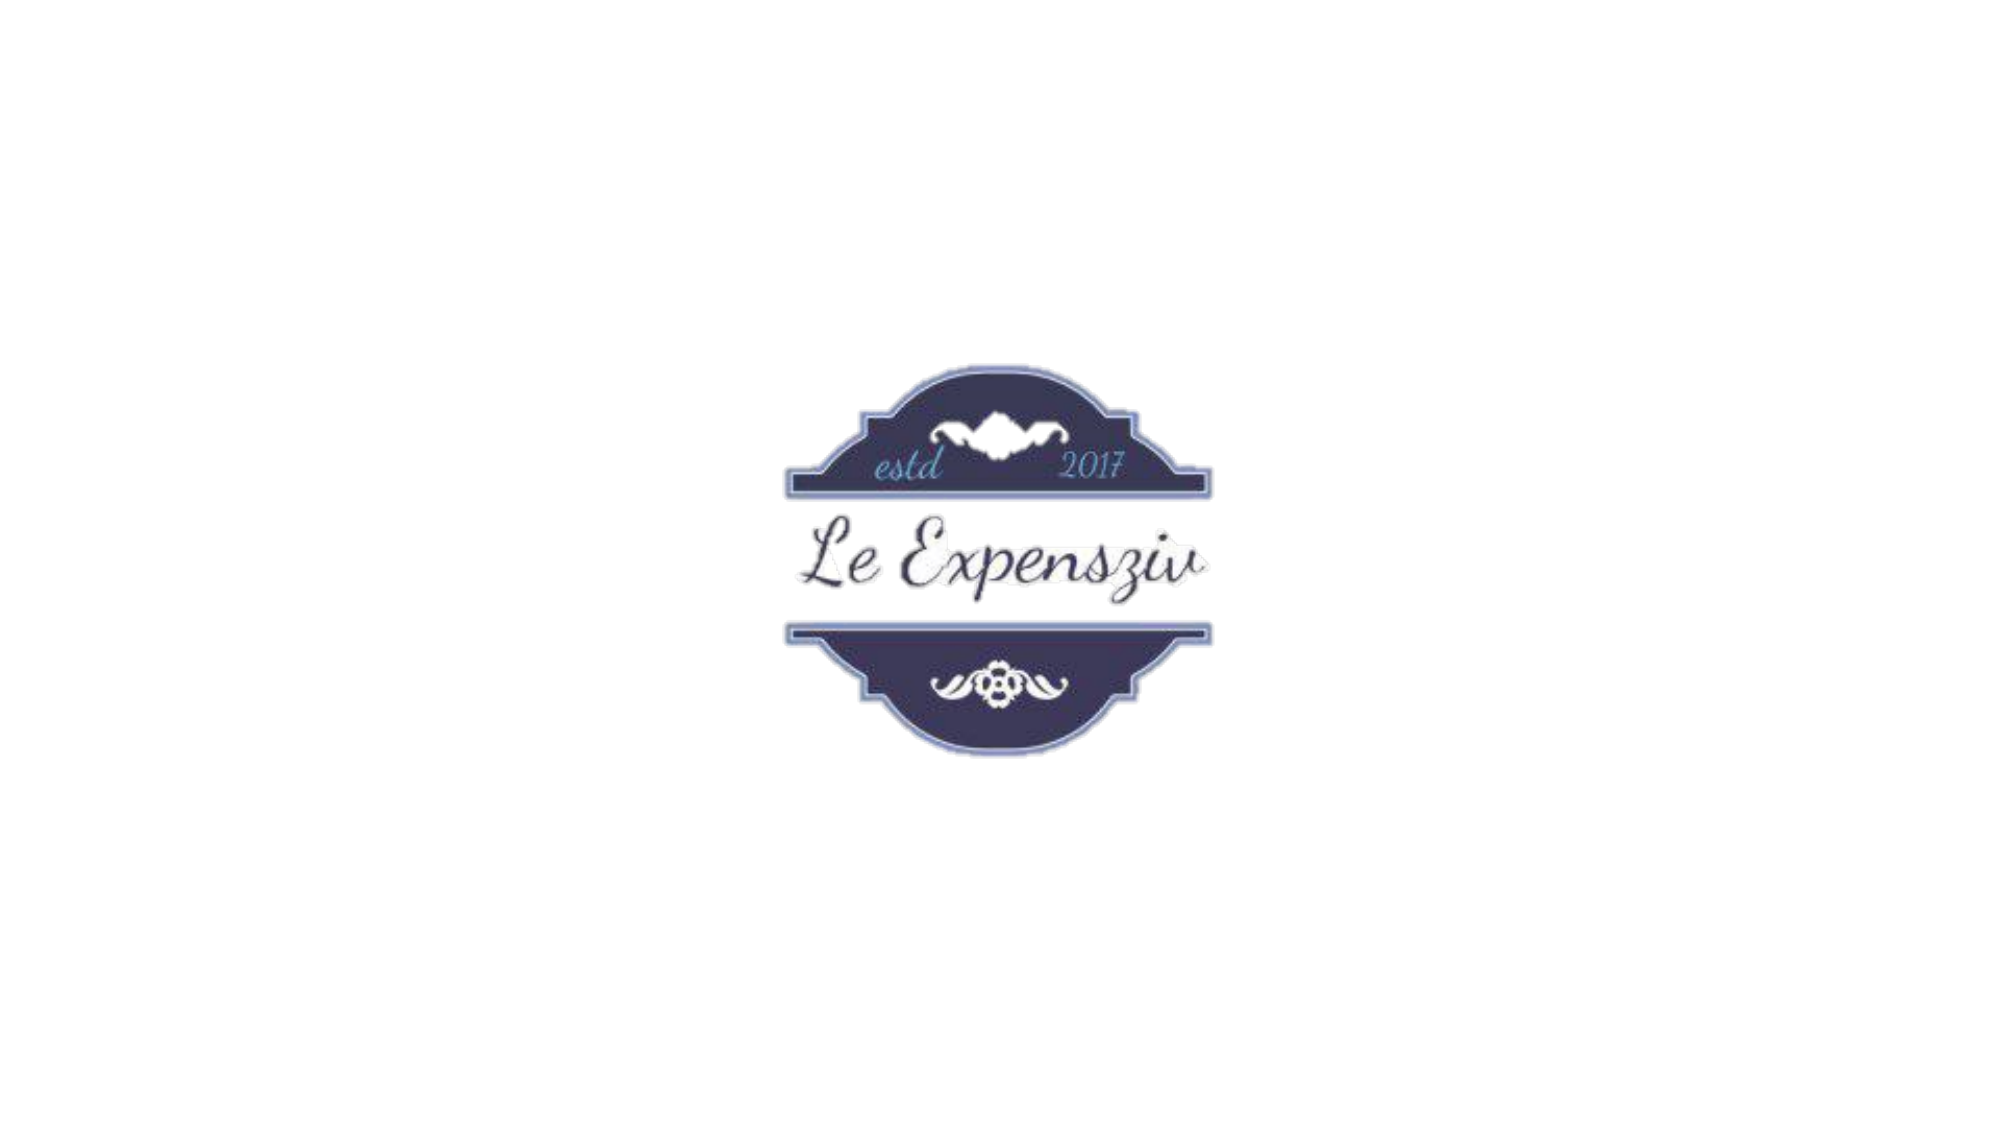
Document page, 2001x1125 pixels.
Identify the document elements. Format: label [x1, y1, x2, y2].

picture [676, 312, 1323, 813]
